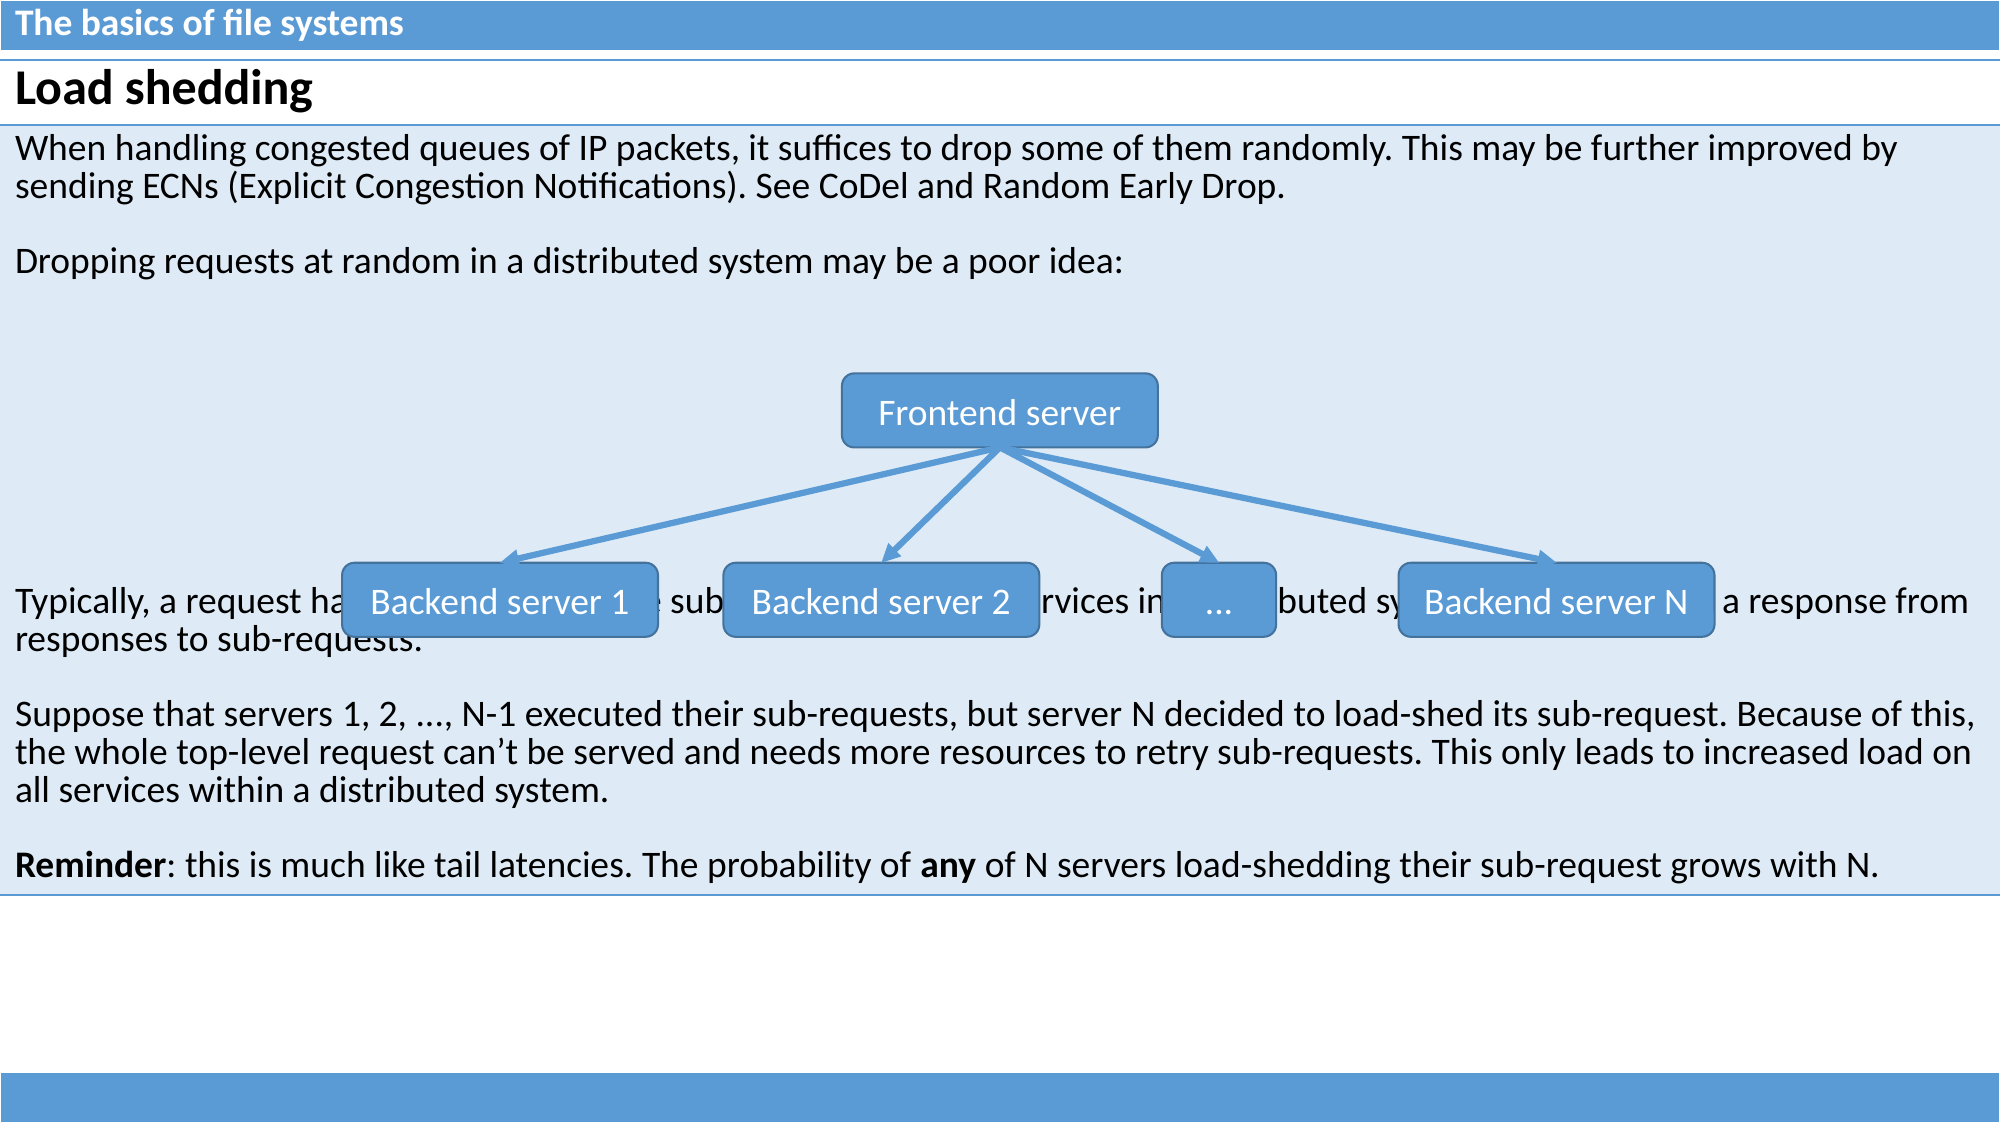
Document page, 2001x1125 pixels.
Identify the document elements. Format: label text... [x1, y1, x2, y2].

text_box Backend server 1 [341, 561, 660, 638]
table_header [1, 1073, 1999, 1122]
text_box Backend server N [1397, 561, 1716, 638]
table_header Load shedding [0, 61, 2000, 124]
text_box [999, 447, 1557, 563]
table_cell When handling congested queues of IP packets, it suffices to drop some of them randomly. This may be further improved by sending ECNs (Explicit Congestion Notifications). See CoDel and Random Early Drop. Dropping requests at random in a distributed system may be a poor idea: Typically, a request handler issues multiple sub-requests to other services in a distributed system and constructs a response from responses to sub-requests. Suppose that servers 1, 2, ..., N-1 executed their sub-requests, but server N decided to load-shed its sub-request. Because of this, the whole top-level request can’t be served and needs more resources to retry sub-requests. This only leads to increased load on all services within a distributed system. Reminder: this is much like tail latencies. The probability of any of N servers load-shedding their sub-request grows with N. [0, 126, 2000, 894]
text_box Frontend server [840, 372, 1159, 447]
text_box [881, 447, 999, 563]
table_header The basics of file systems [1, 1, 1999, 50]
text_box Backend server 2 [722, 563, 1041, 638]
text_box ... [1160, 563, 1278, 638]
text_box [500, 447, 881, 563]
